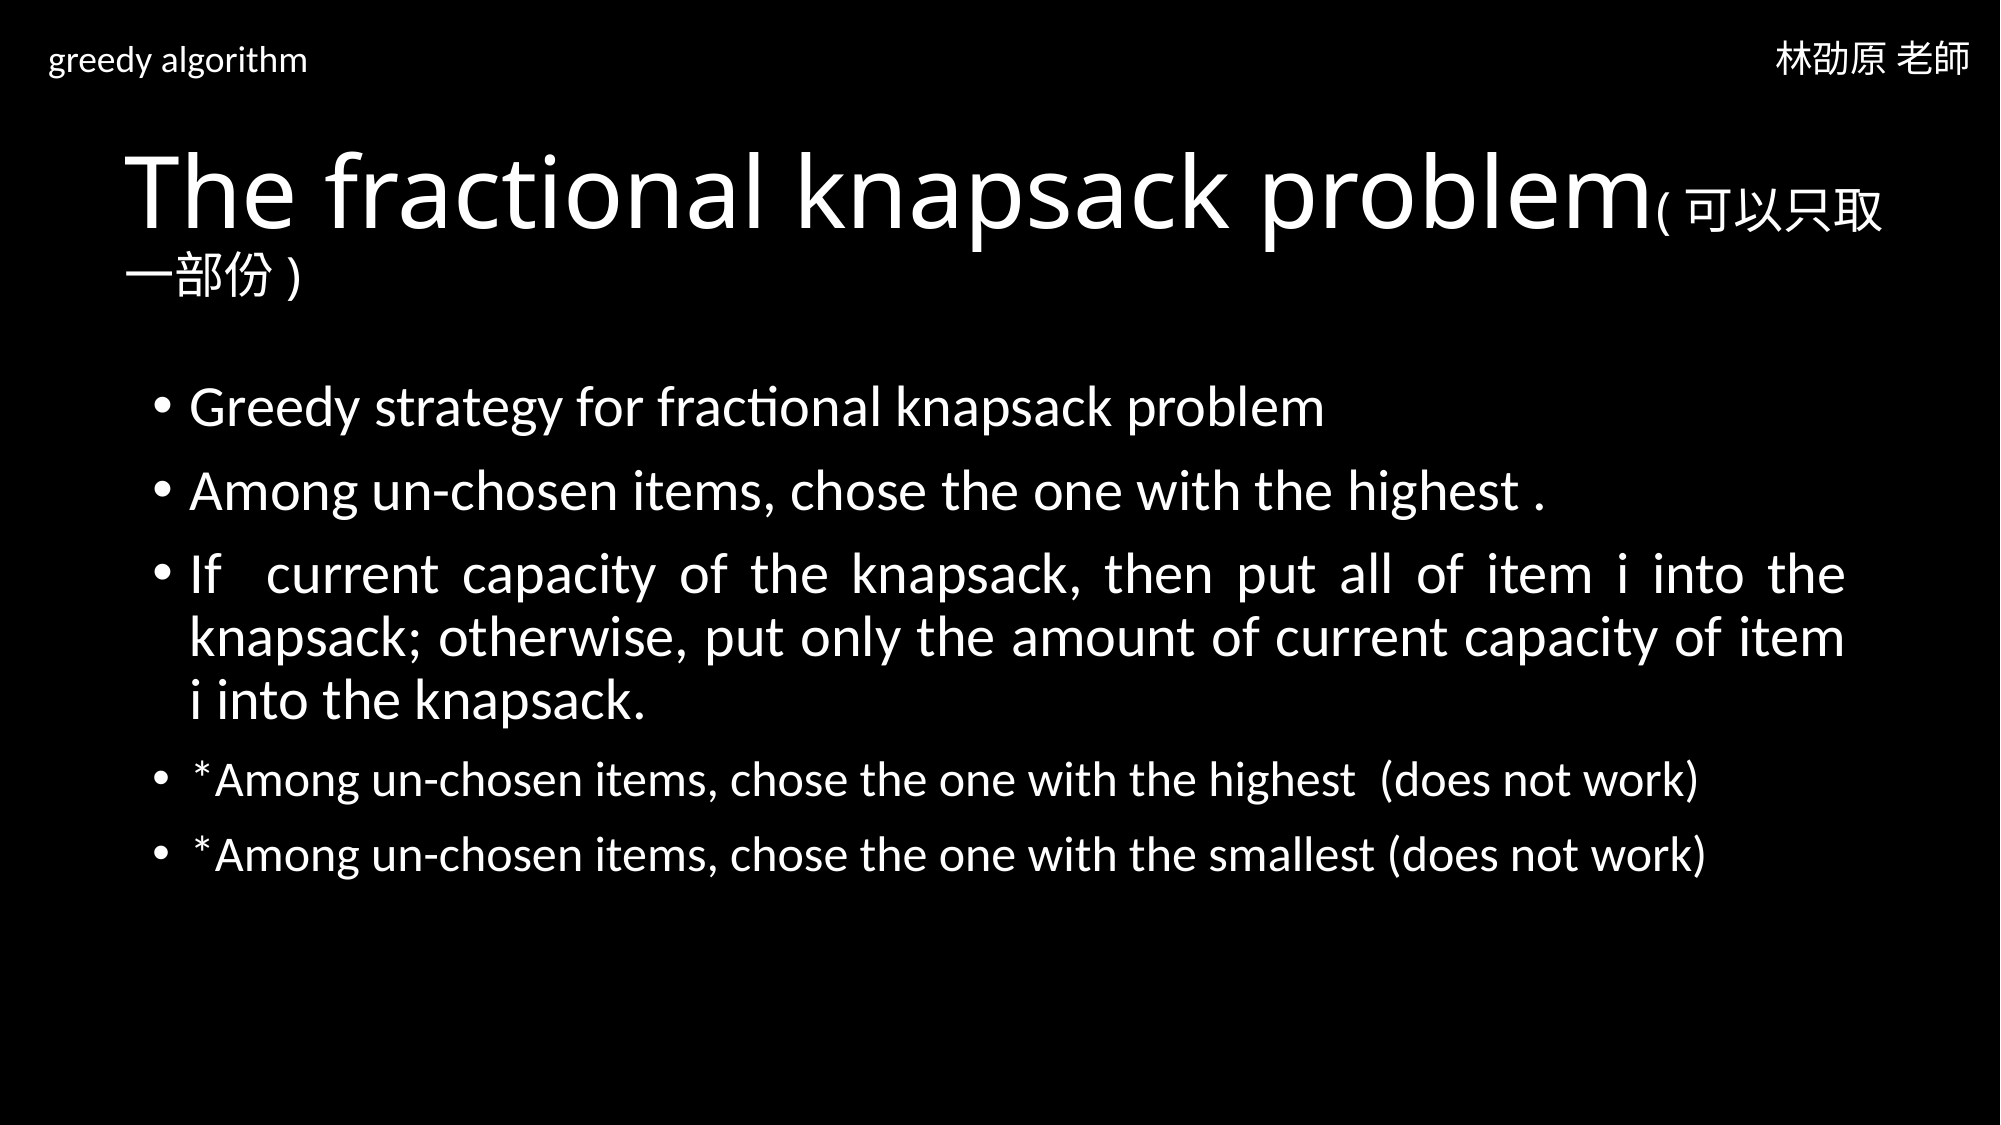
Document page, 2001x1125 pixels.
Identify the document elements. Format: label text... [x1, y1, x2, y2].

title The fractional knapsack problem(可以只取一部份) [109, 114, 1905, 333]
text_box 林劭原 老師 [1760, 27, 1987, 87]
text_box greedy algorithm [33, 27, 324, 87]
